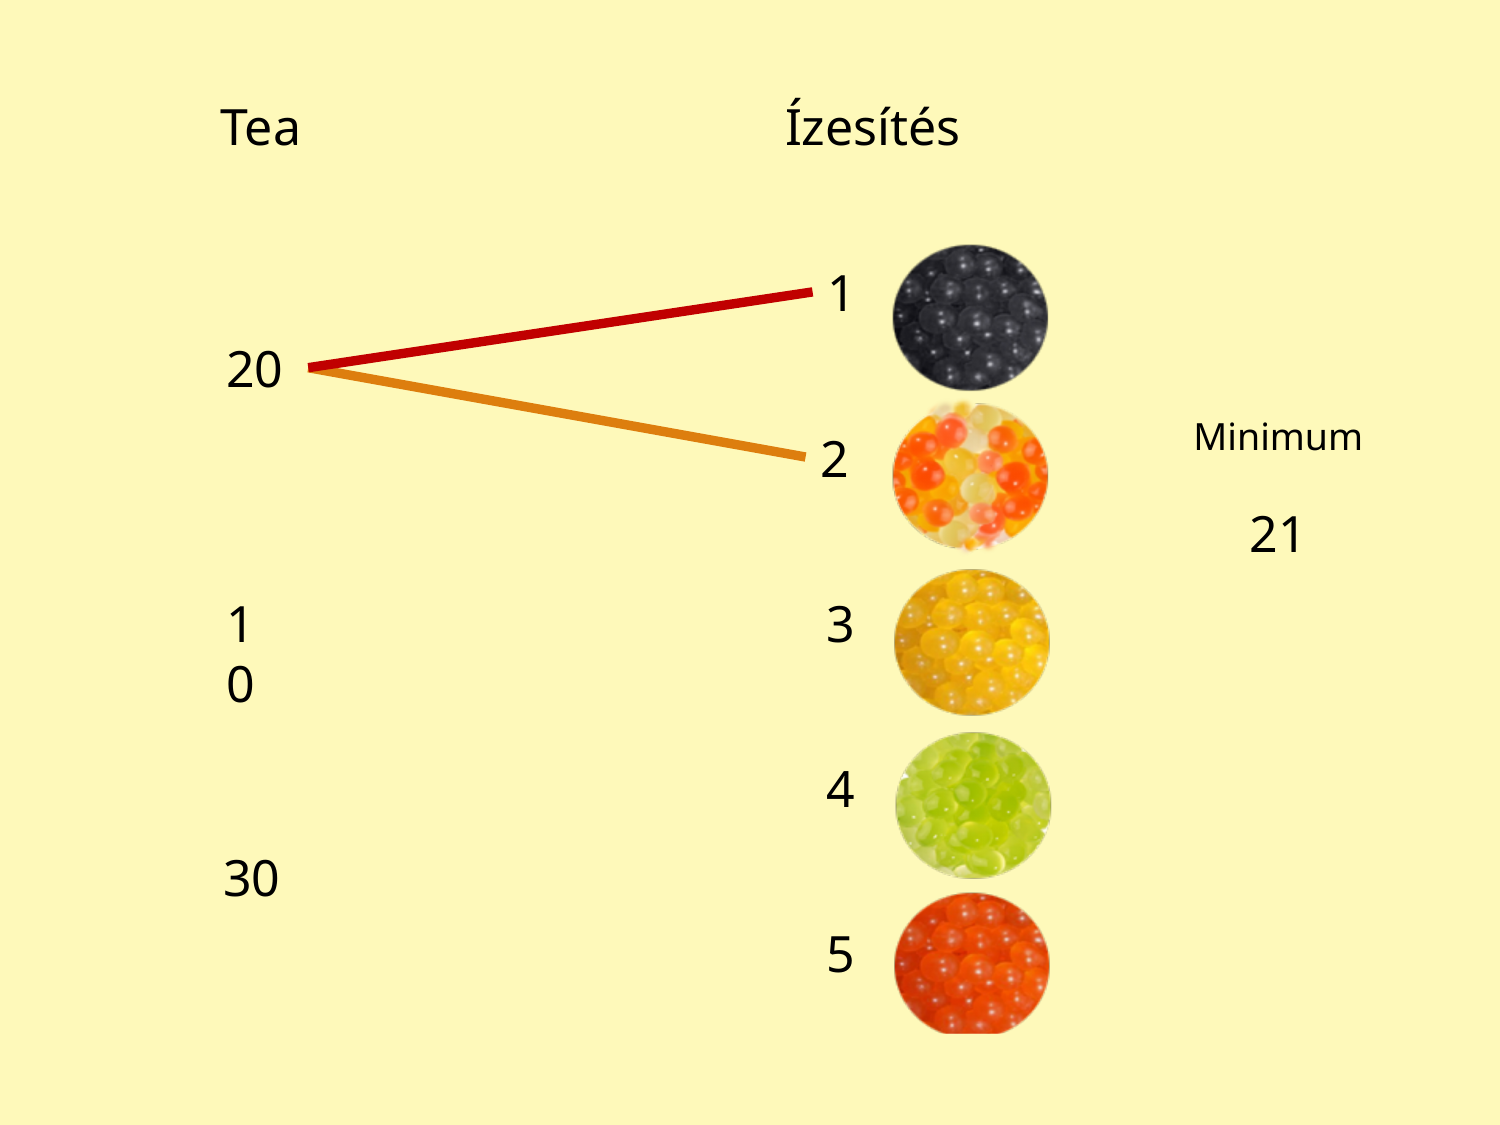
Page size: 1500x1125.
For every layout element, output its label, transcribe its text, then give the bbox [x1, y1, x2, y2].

text_box 10 [211, 584, 293, 720]
text_box 1 [812, 254, 857, 330]
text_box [308, 292, 813, 369]
text_box 21 [1235, 495, 1322, 535]
text_box 5 [811, 915, 870, 990]
text_box 2 [805, 419, 864, 495]
text_box 4 [811, 749, 870, 825]
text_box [308, 369, 807, 458]
text_box Tea [205, 87, 316, 163]
text_box Minimum [1178, 406, 1378, 466]
text_box 20 [211, 330, 308, 405]
text_box 30 [208, 839, 295, 915]
picture [564, 212, 1387, 1033]
text_box Ízesítés [770, 87, 976, 163]
